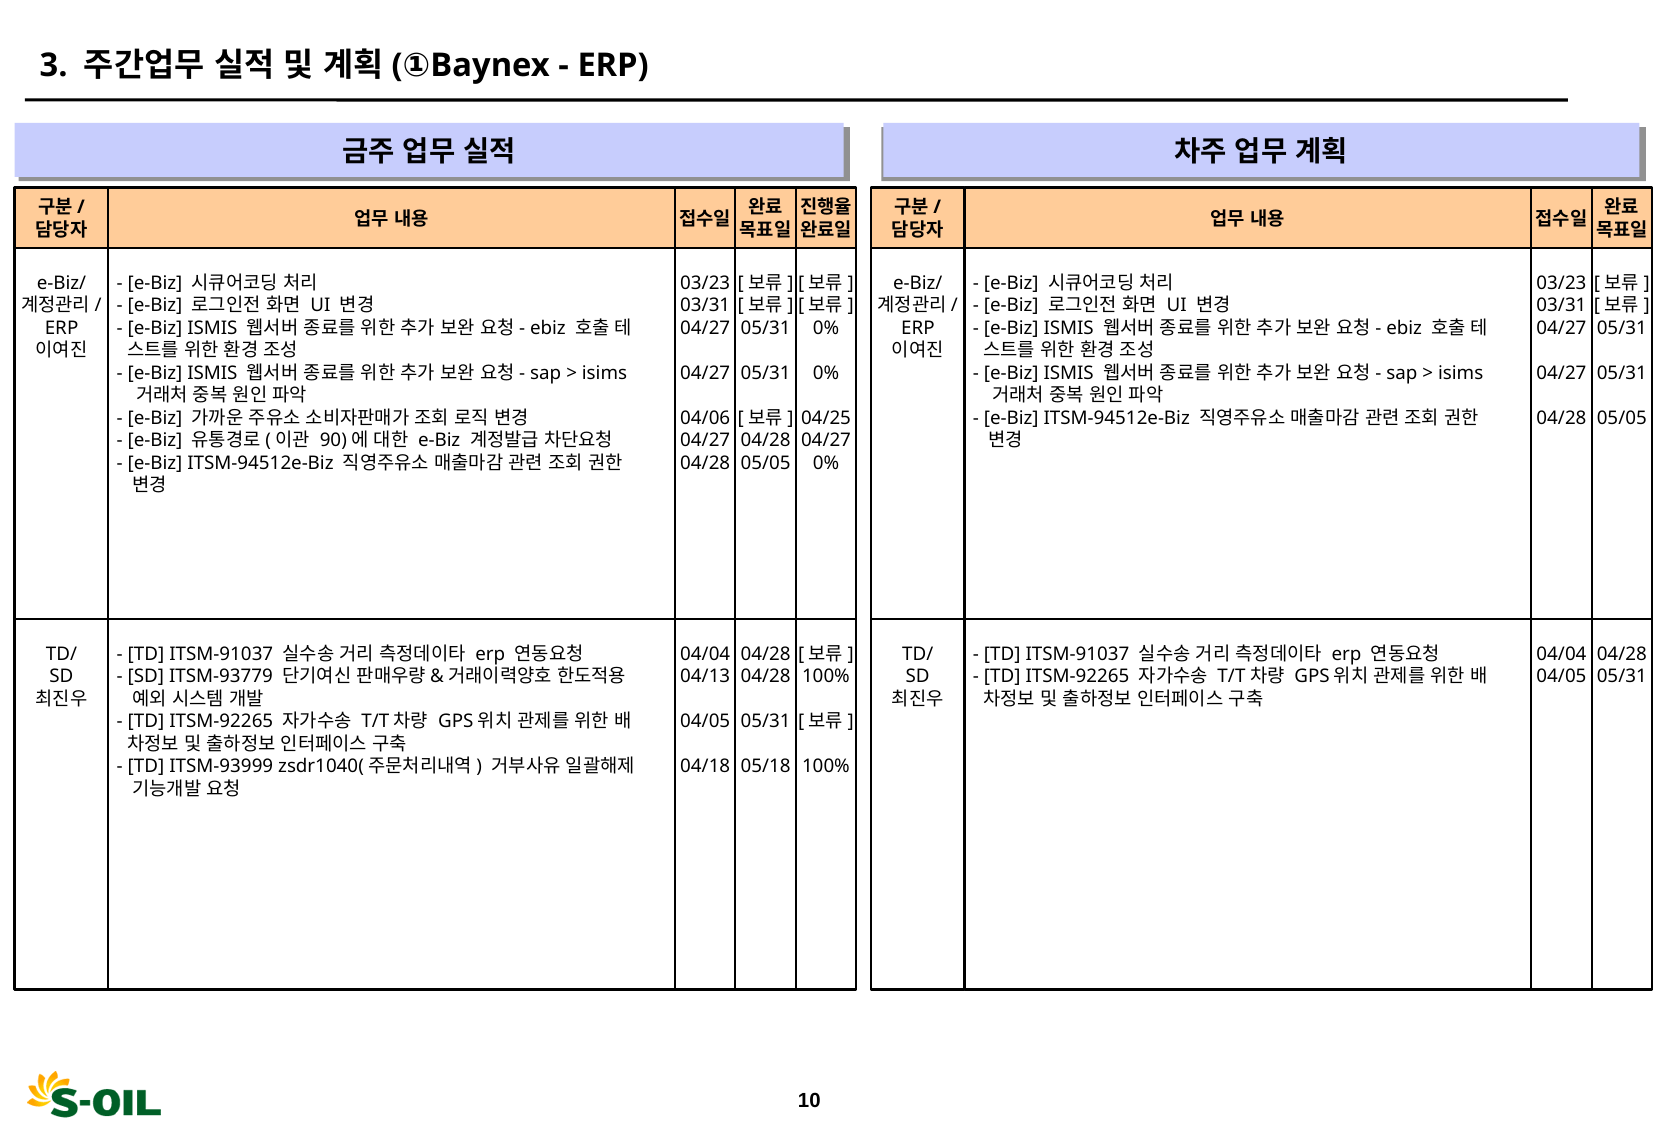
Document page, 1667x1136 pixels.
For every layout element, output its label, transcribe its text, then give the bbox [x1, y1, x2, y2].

text_box 03/23 03/31 04/27 04/27 04/06 04/27 04/28 [675, 247, 736, 618]
text_box 금주 업무 실적 [14, 122, 844, 177]
text_box [보류] [보류] 0% 0% 04/25 04/27 0% [795, 247, 857, 618]
text_box TD/ SD 최진우 [14, 618, 108, 990]
text_box 접수일 [675, 187, 735, 247]
text_box [964, 247, 1532, 618]
text_box [보류] 100% [보류] 100% [795, 618, 857, 990]
text_box 구분/ 담당자 [870, 187, 964, 247]
text_box 차주 업무 계획 [883, 122, 1640, 177]
text_box 접수일 [1531, 187, 1591, 247]
text_box 진행율 완료일 [795, 187, 857, 247]
text_box 04/04 04/13 04/05 04/18 [675, 618, 736, 990]
text_box [보류] [보류] 05/31 05/31 [보류] 04/28 05/05 [736, 247, 795, 618]
text_box [108, 247, 675, 618]
text_box [보류] [보류] 05/31 05/31 05/05 [1592, 247, 1653, 618]
text_box 04/28 04/28 05/31 05/18 [736, 618, 795, 990]
text_box [108, 618, 675, 990]
text_box 04/28 05/31 [1592, 618, 1653, 990]
text_box 완료 목표일 [735, 187, 795, 247]
text_box " " [881, 127, 1646, 182]
text_box [964, 618, 1532, 990]
text_box 03/23 03/31 04/27 04/27 04/28 [1532, 247, 1592, 618]
text_box TD/ SD 최진우 [870, 618, 964, 990]
text_box " " [18, 127, 850, 182]
text_box 04/04 04/05 [1532, 618, 1592, 990]
text_box e-Biz/ 계정관리/ ERP 이여진 [870, 247, 964, 618]
text_box 3. 주간업무 실적 및 계획(①Baynex - ERP) [39, 43, 1019, 107]
text_box 완료 목표일 [1591, 187, 1653, 247]
text_box 업무 내용 [964, 187, 1531, 247]
text_box 구분/ 담당자 [14, 187, 108, 247]
text_box 업무 내용 [108, 187, 675, 247]
text_box e-Biz/ 계정관리/ ERP 이여진 [14, 247, 108, 618]
